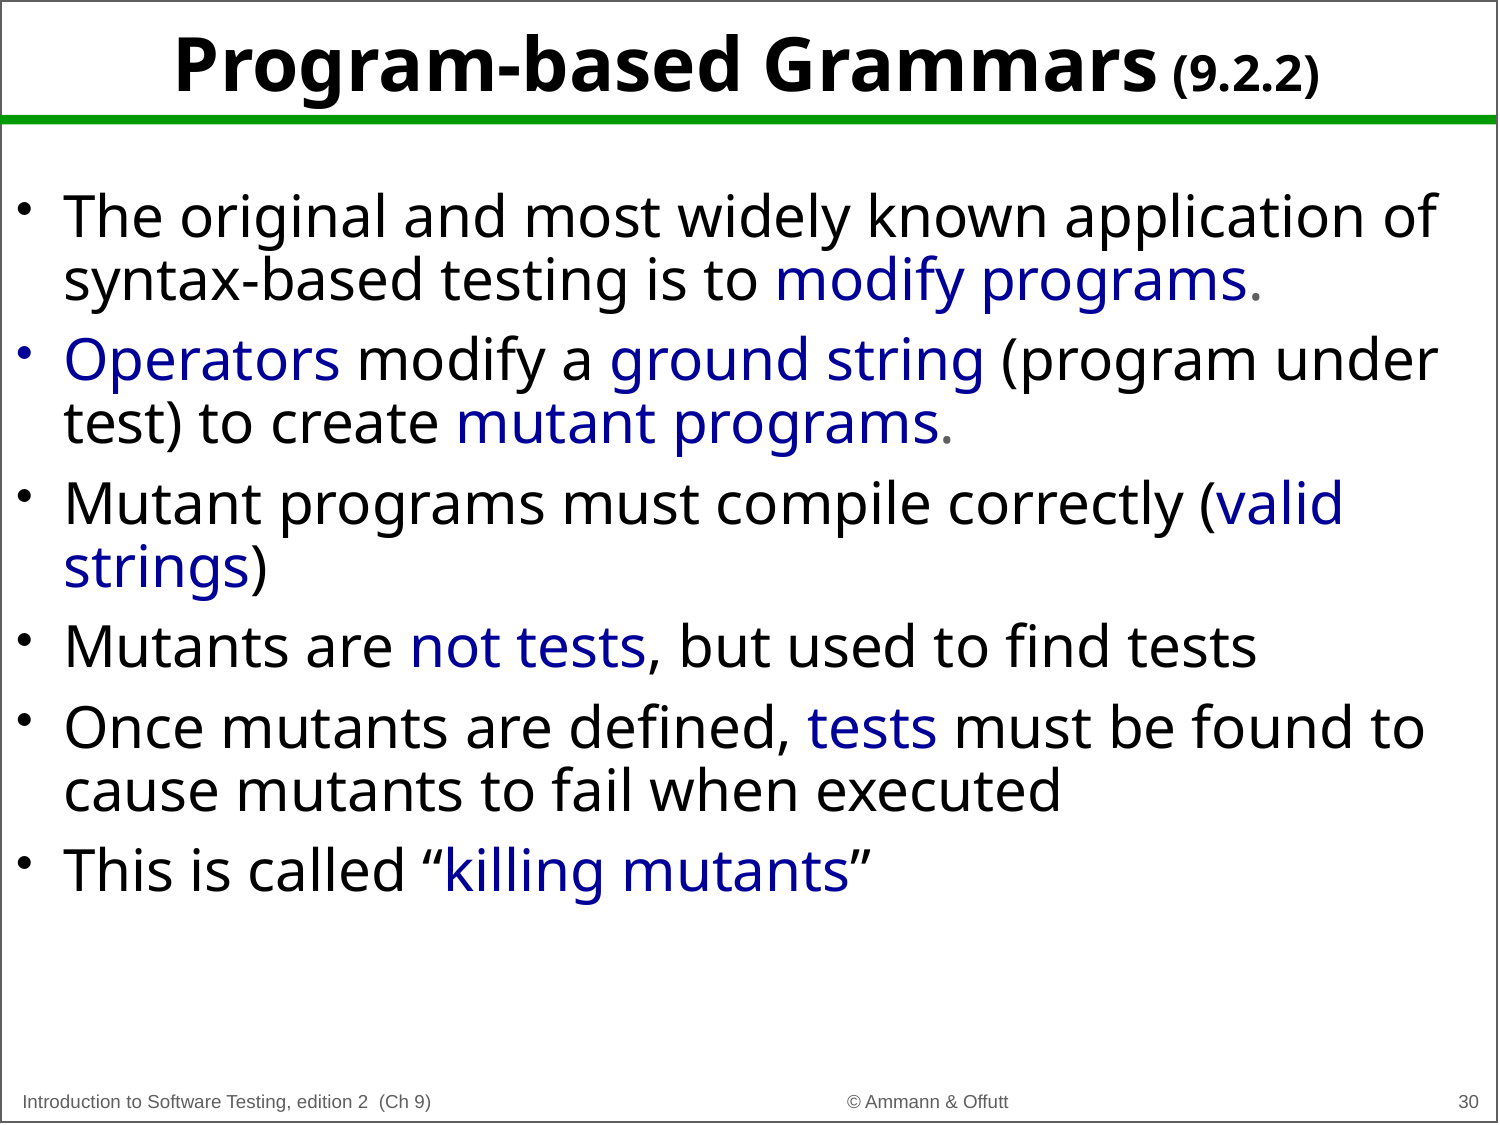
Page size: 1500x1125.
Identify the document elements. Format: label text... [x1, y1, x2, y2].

list The original and most widely known application of syntax-based testing is to modify programs. Operators modify a ground string (program under test) to create mutant programs. Mutant programs must compile correctly (valid strings) Mutants are not tests, but used to find tests Once mutants are defined, tests must be found to cause mutants to fail when executed This is called “killing mutants” [1, 179, 1496, 1078]
title Program-based Grammars (9.2.2) [1, 15, 1493, 120]
slide_number 30 [1181, 1075, 1495, 1121]
footer © Ammann & Offutt [690, 1077, 1166, 1121]
slide_number Introduction to Software Testing, edition 2 (Ch 9) [6, 1078, 660, 1121]
